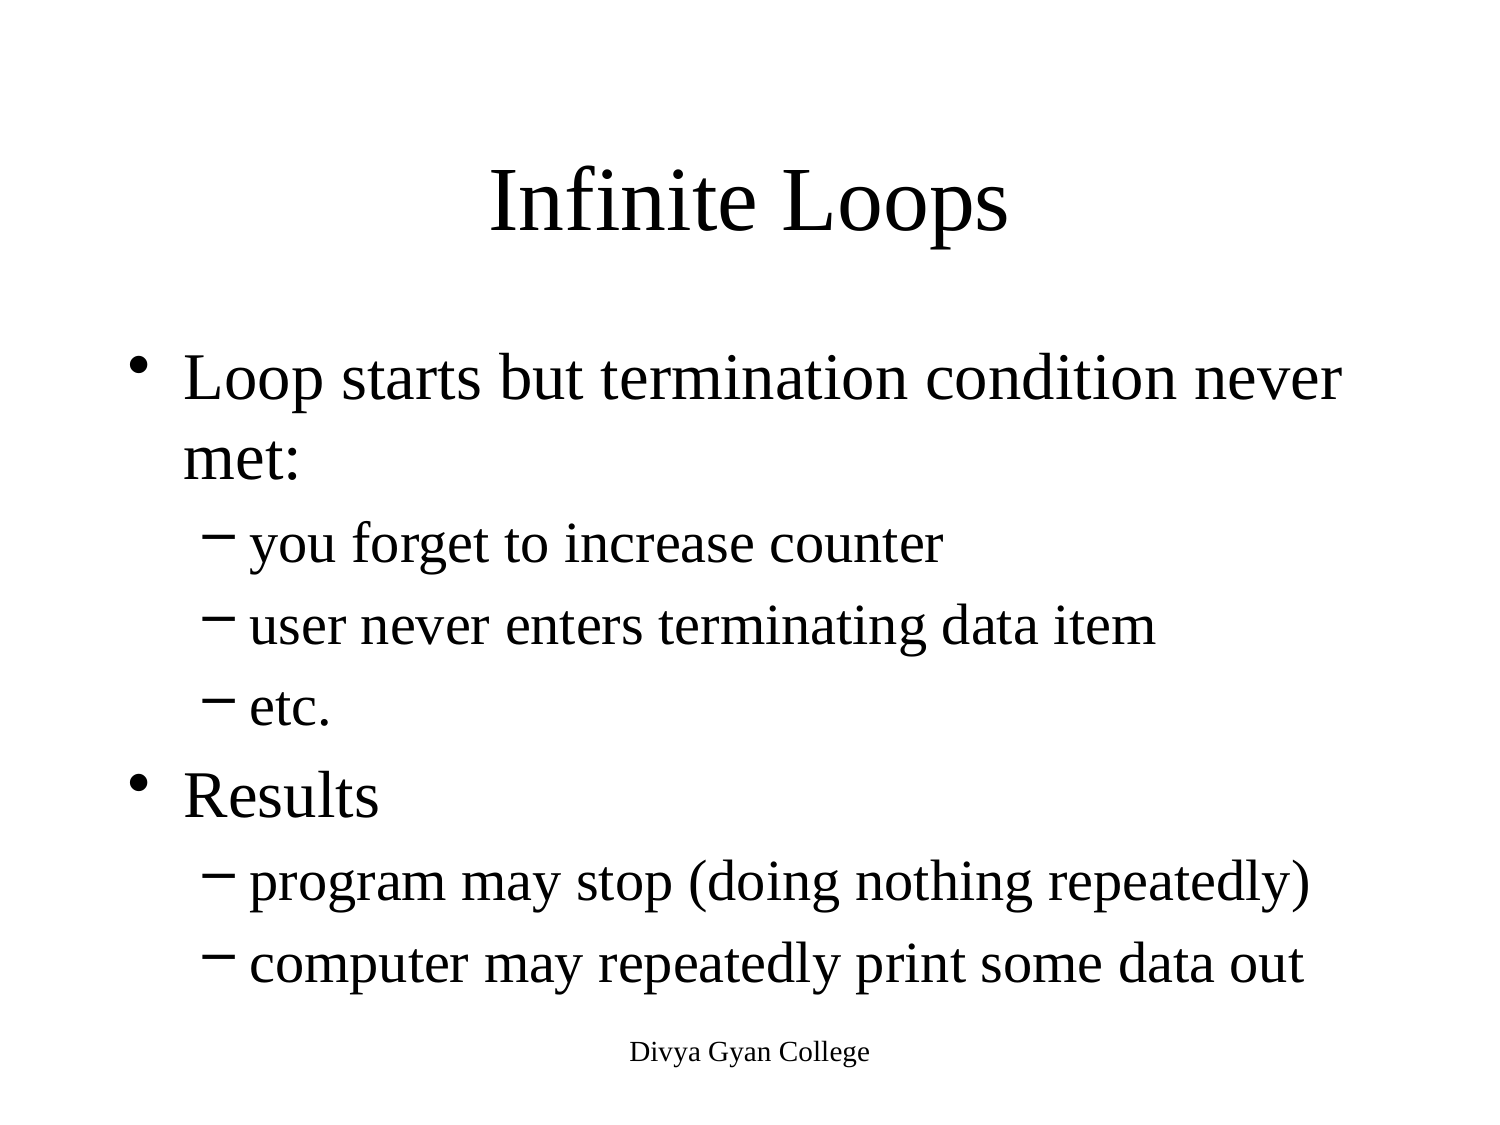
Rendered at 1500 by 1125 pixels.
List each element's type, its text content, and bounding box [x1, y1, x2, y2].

list Loop starts but termination condition never met: you forget to increase counter user never enters terminating data item etc. Results program may stop (doing nothing repeatedly) computer may repeatedly print some data out [112, 324, 1388, 1000]
footer Divya Gyan College [512, 1025, 988, 1100]
title Infinite Loops [112, 99, 1388, 288]
